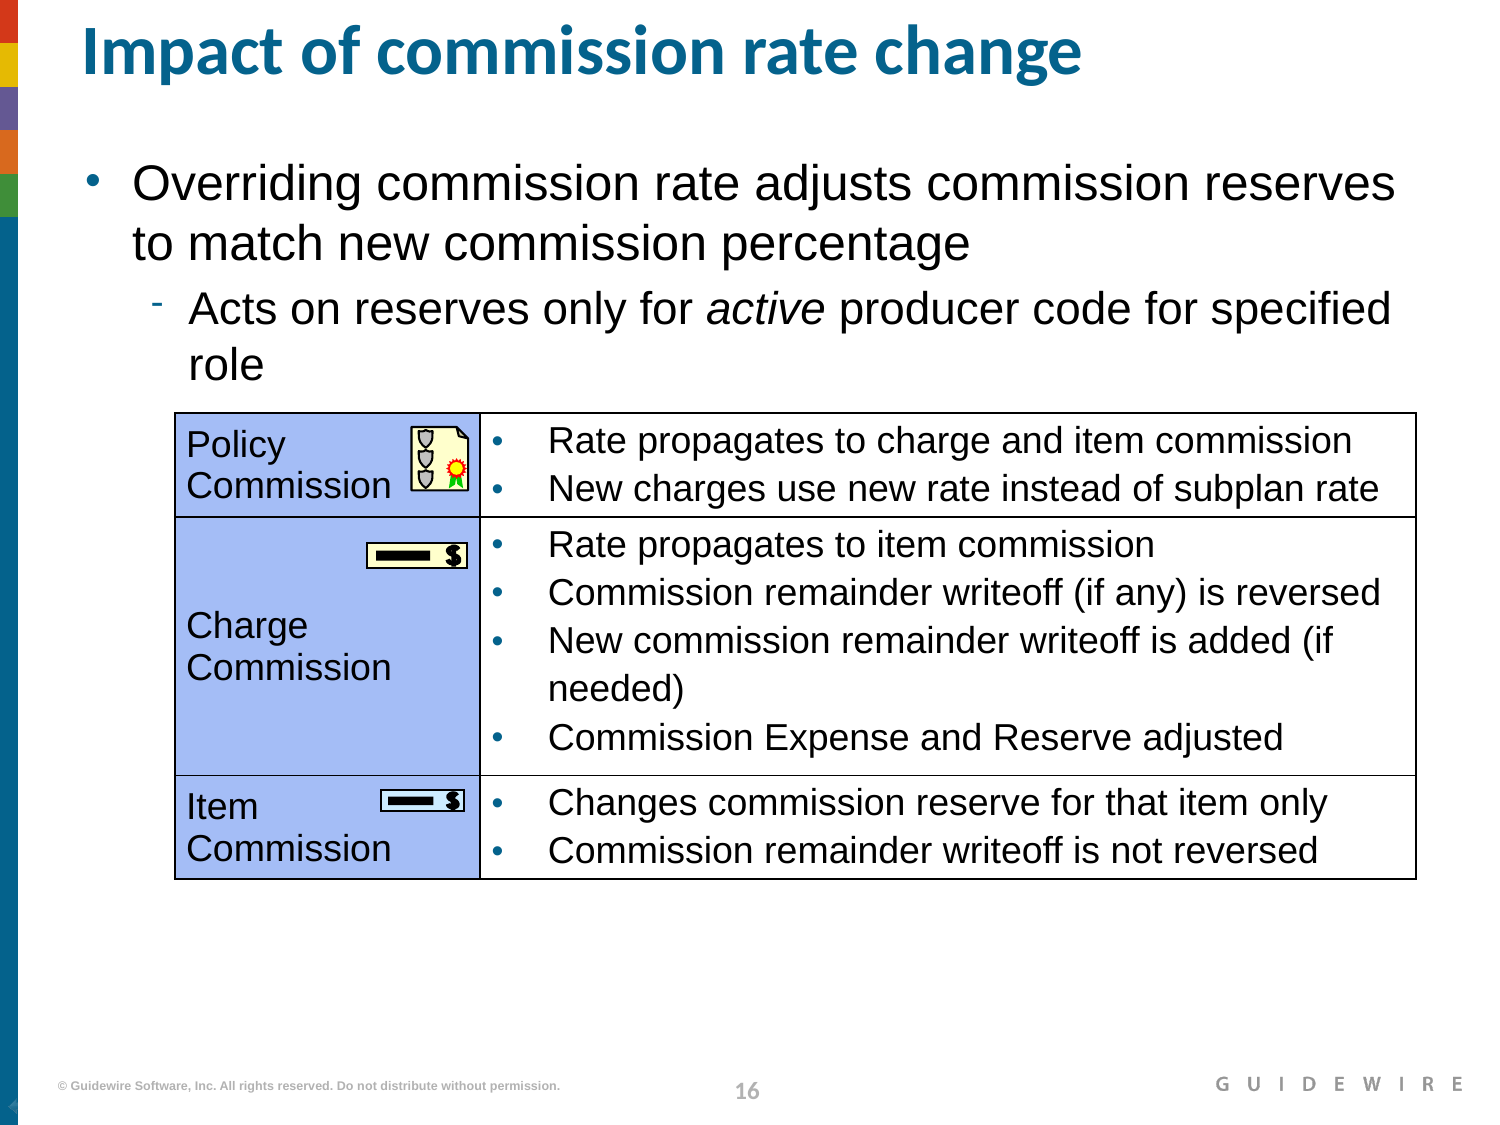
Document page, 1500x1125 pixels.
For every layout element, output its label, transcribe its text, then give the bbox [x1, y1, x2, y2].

table_cell Charge Commission [176, 518, 479, 775]
text_box [0, 0, 1500, 75]
picture [1215, 1073, 1480, 1096]
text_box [411, 426, 469, 491]
table_cell Rate propagates to item commission Commission remainder writeoff (if any) is reversed New commission remainder writeoff is added (if needed) Commission Expense and Reserve adjusted [481, 518, 1415, 775]
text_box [380, 789, 464, 812]
list Overriding commission rate adjusts commission reserves to match new commission percentage Acts on reserves only for active producer code for specified role [85, 149, 1450, 1050]
table_cell Item Commission [176, 776, 479, 878]
picture [0, 75, 18, 216]
table_header Policy Commission [176, 414, 479, 516]
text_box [367, 542, 467, 569]
title Impact of commission rate change [81, 75, 1446, 142]
picture [10, 1101, 18, 1111]
table_cell Changes commission reserve for that item only Commission remainder writeoff is not reversed [481, 776, 1415, 878]
table_header Rate propagates to charge and item commission New charges use new rate instead of subplan rate [481, 414, 1415, 516]
